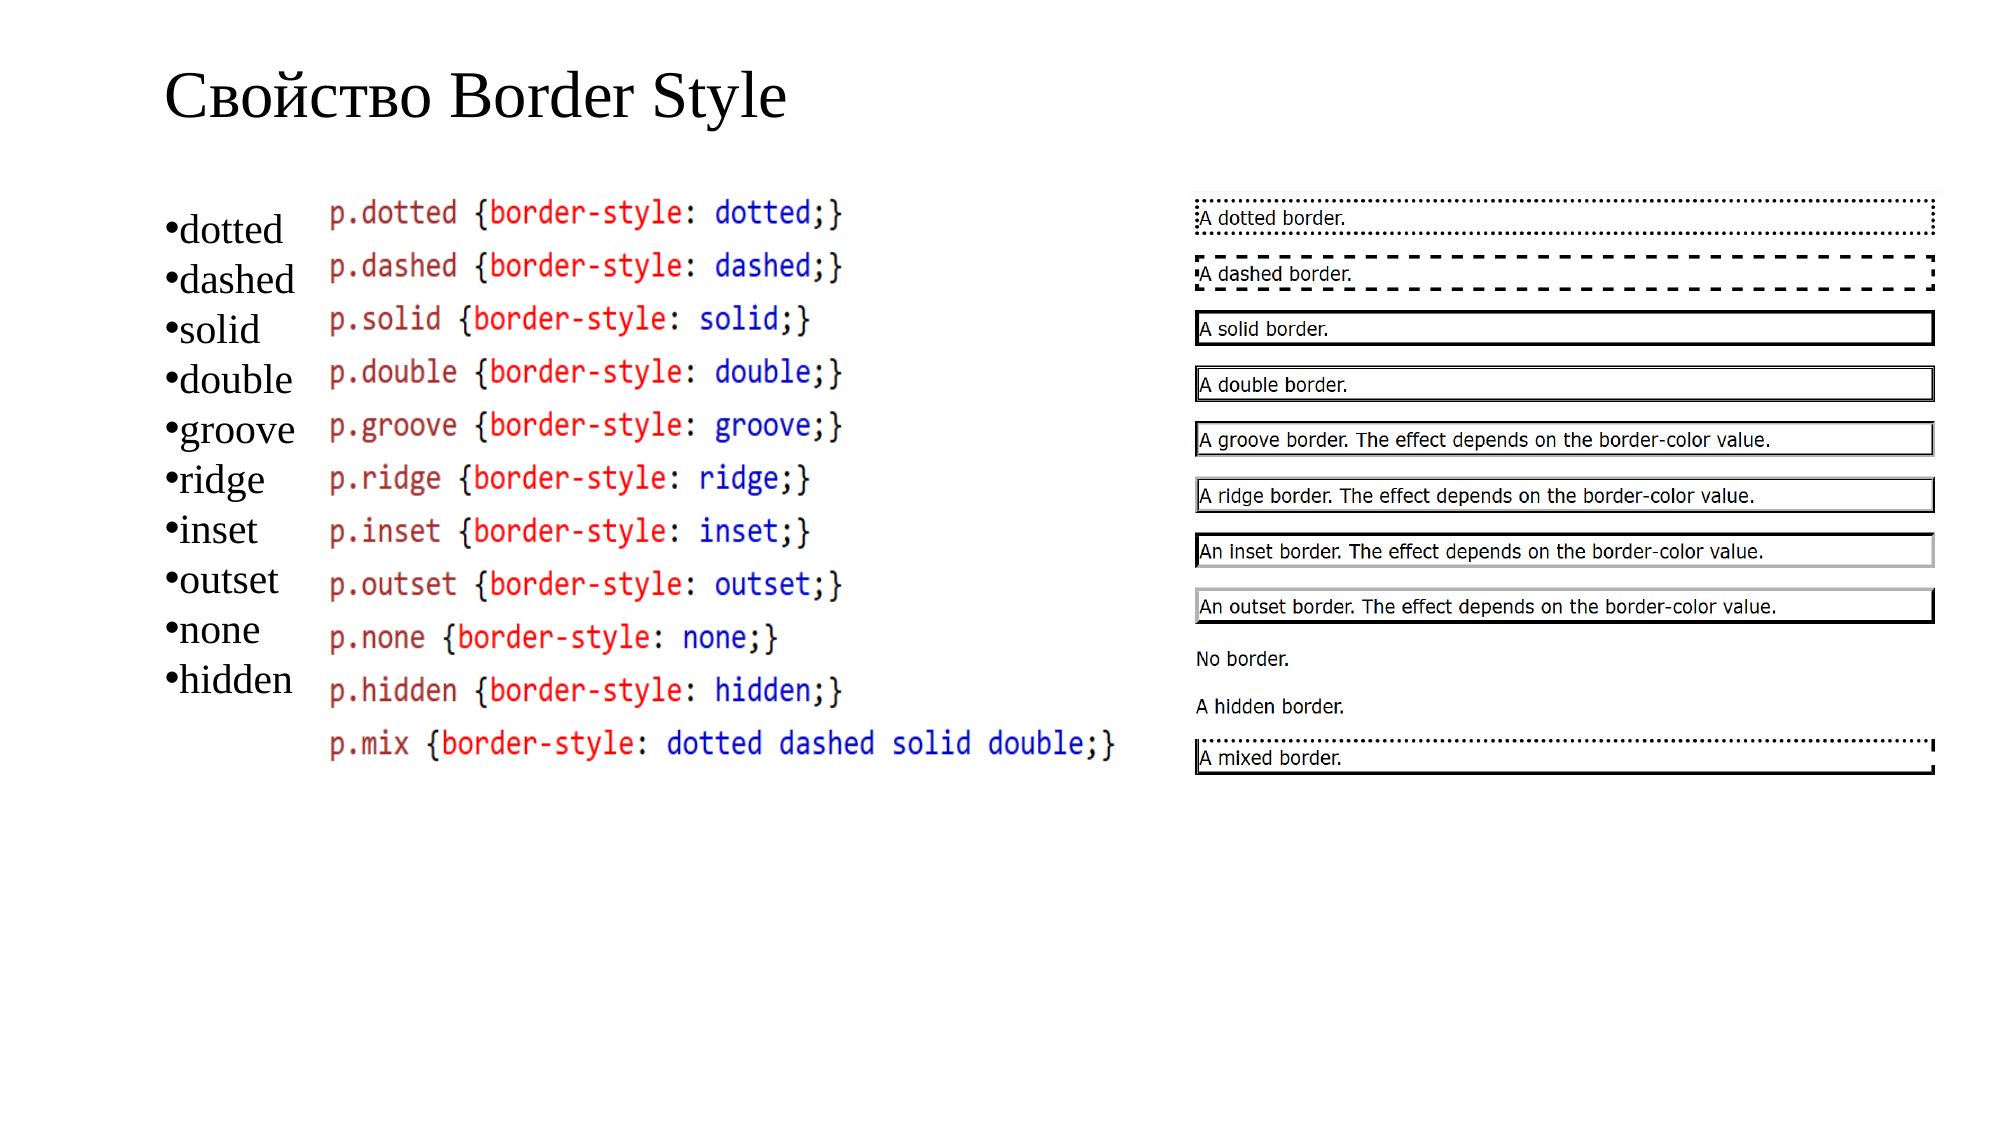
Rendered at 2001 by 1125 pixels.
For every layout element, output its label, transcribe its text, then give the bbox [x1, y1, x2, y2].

picture [319, 191, 1162, 783]
list dotted dashed solid double groove ridge inset outset none hidden [149, 191, 318, 763]
picture [1189, 191, 1943, 783]
title Свойство Border Style [149, 0, 1851, 192]
